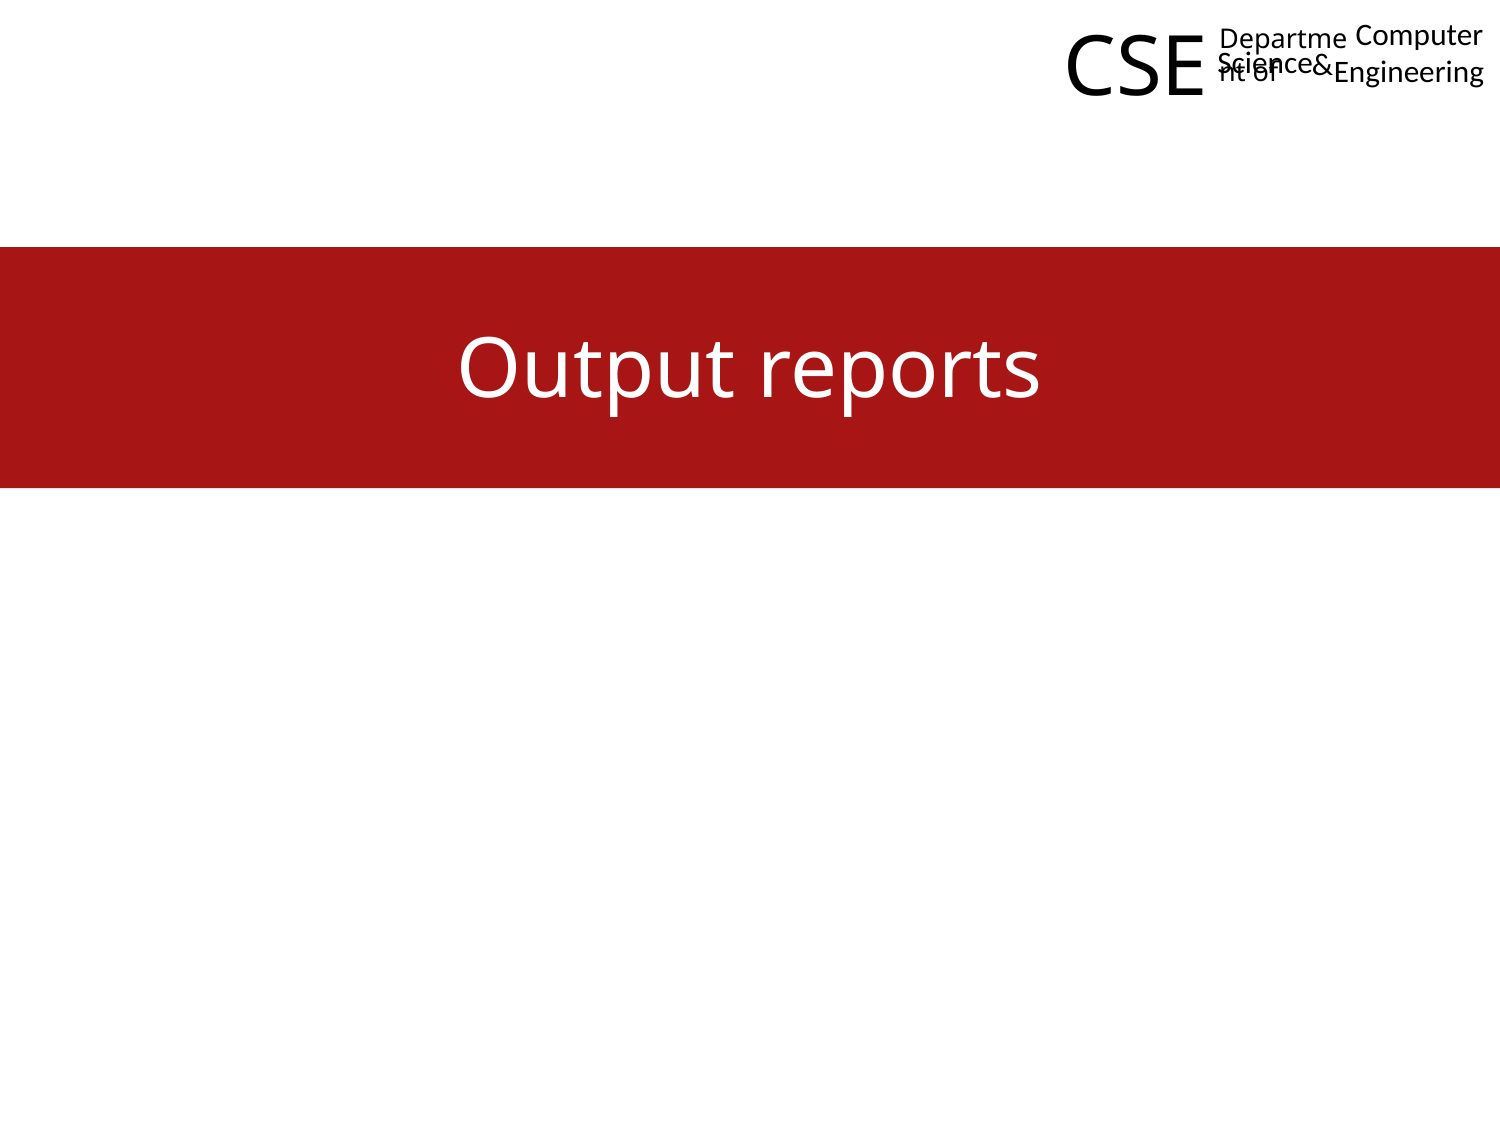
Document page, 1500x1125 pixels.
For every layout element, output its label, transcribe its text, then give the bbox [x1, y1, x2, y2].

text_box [1063, 12, 1488, 94]
title Output reports [0, 247, 1500, 489]
